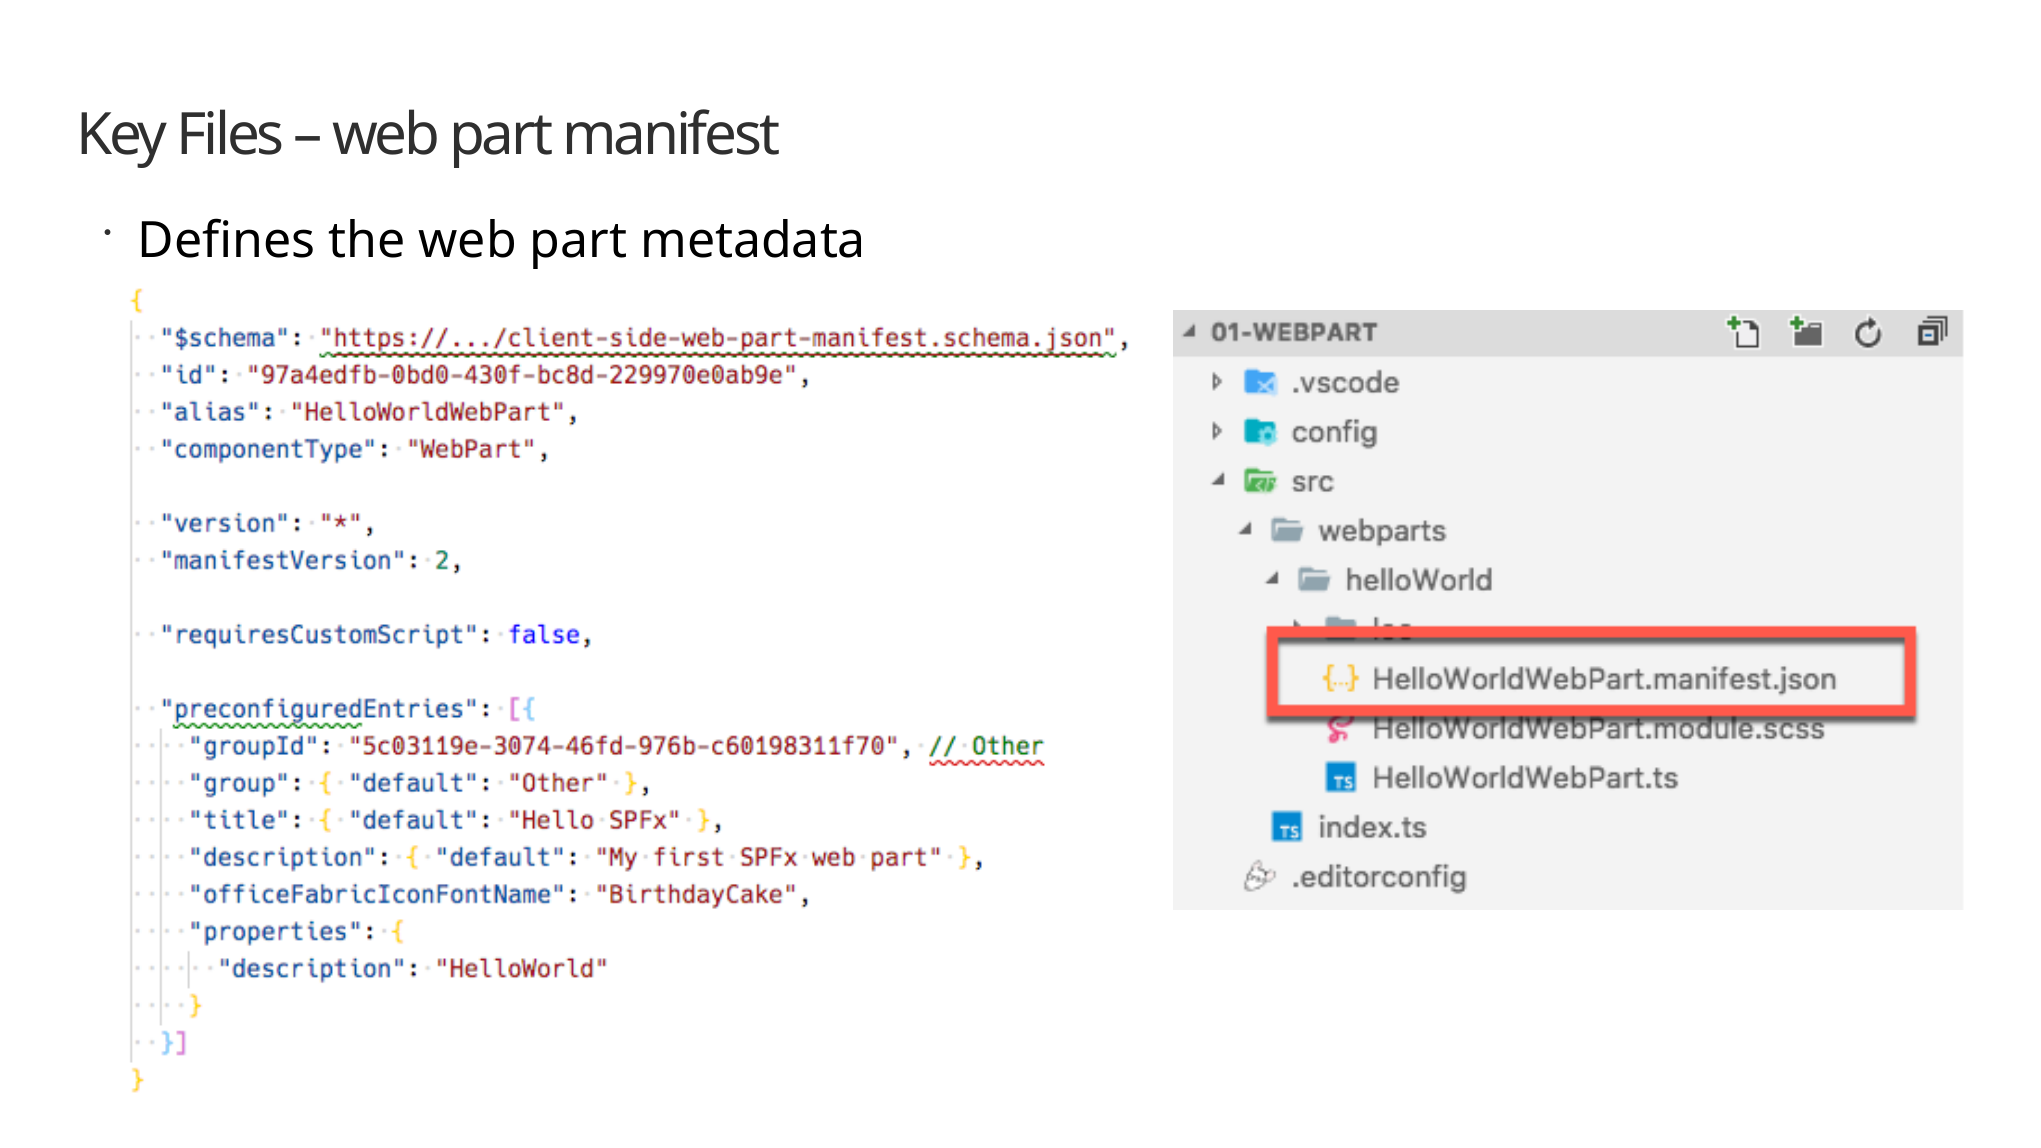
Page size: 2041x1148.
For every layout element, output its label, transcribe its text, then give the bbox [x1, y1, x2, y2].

picture [1173, 310, 1975, 910]
list Defines the web part metadata [76, 198, 1975, 456]
title Key Files – web part manifest [76, 103, 1975, 172]
picture [114, 280, 1156, 1126]
